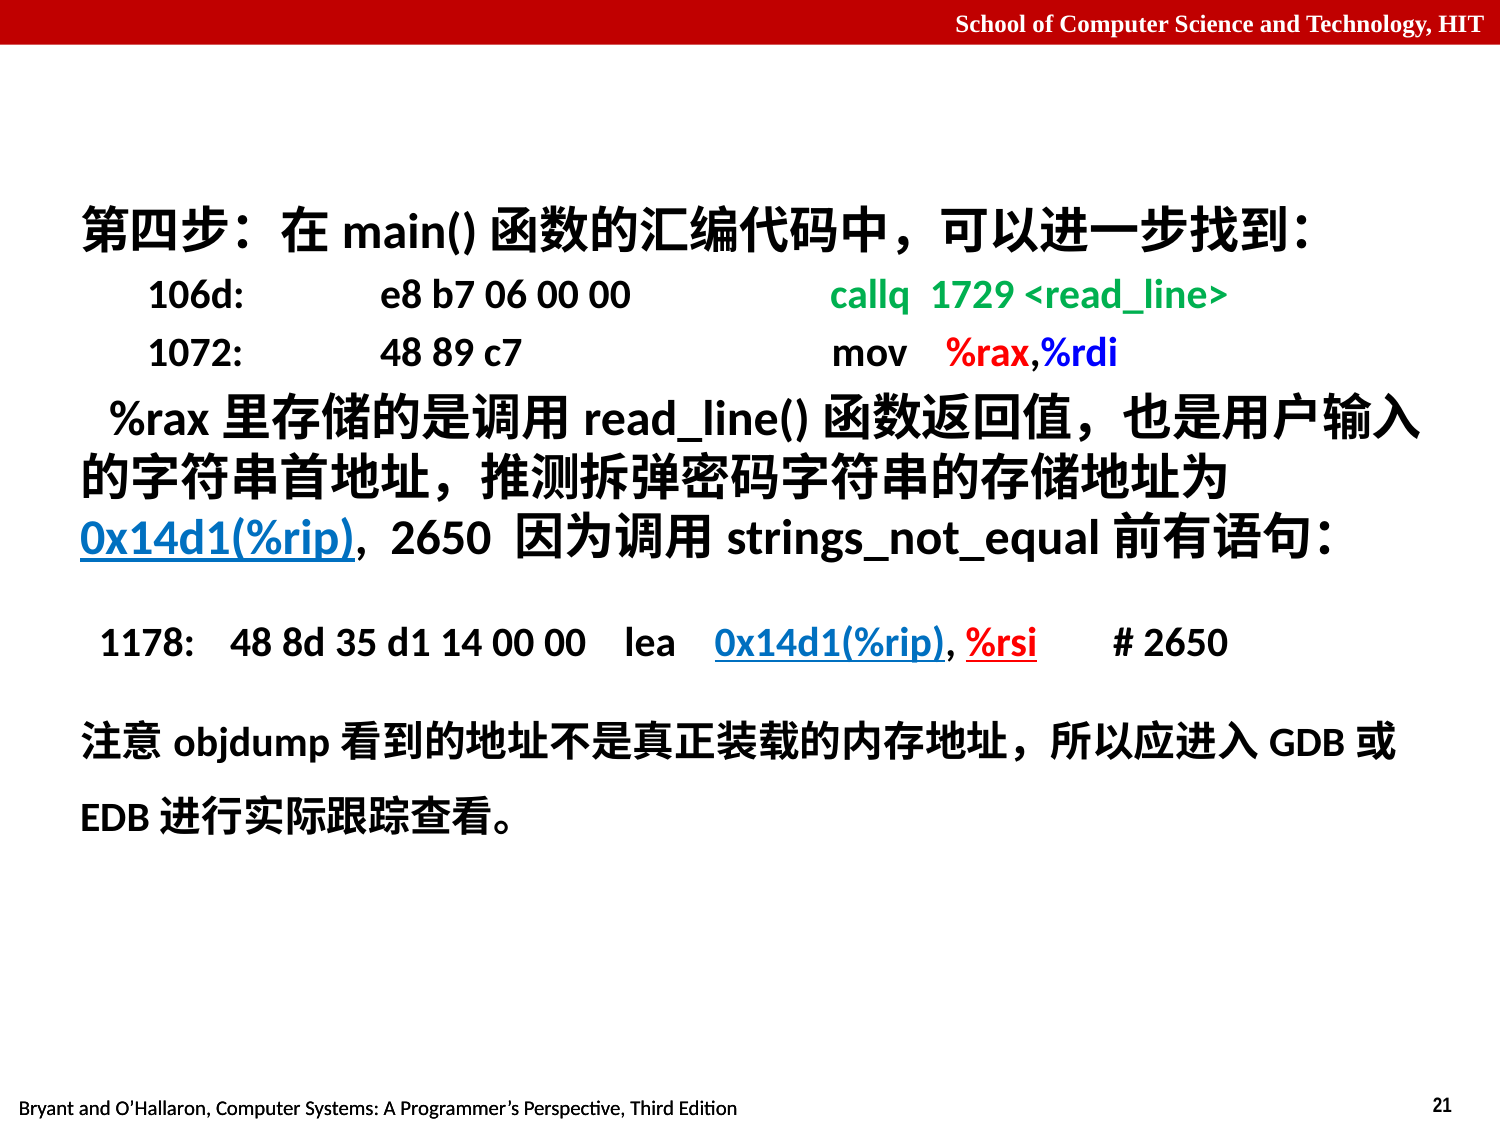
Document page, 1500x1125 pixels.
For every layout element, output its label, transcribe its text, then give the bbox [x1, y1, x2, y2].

list 第四步：在main()函数的汇编代码中，可以进一步找到： 106d: e8 b7 06 00 00 callq 1729 <read_line> 1072: 48 89 c7 mov %rax,%rdi %rax里存储的是调用read_line()函数返回值，也是用户输入的字符串首地址，推测拆弹密码字符串的存储地址为0x14d1(%rip), 2650 因为调用strings_not_equal前有语句： 1178: 48 8d 35 d1 14 00 00 lea 0x14d1(%rip), %rsi # 2650 注意objdump看到的地址不是真正装载的内存地址，所以应进入GDB或EDB进行实际跟踪查看。 [64, 160, 1471, 988]
